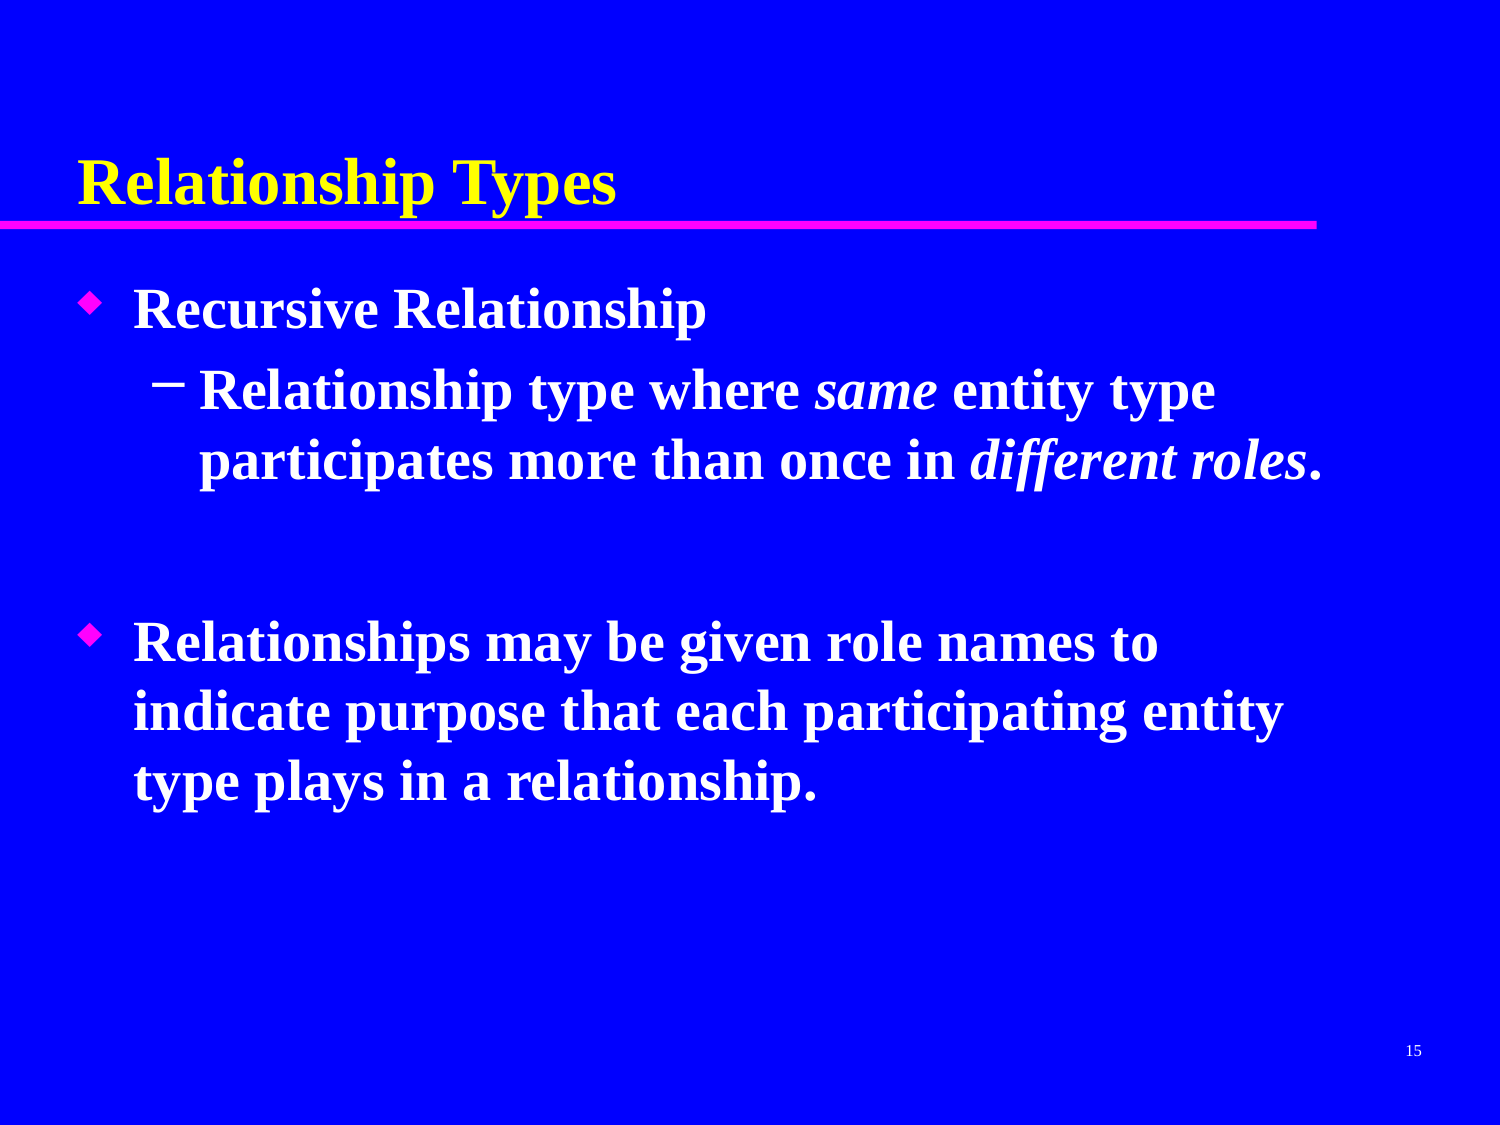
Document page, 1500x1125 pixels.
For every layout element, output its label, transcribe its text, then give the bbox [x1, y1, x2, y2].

slide_number 15 [1124, 1012, 1438, 1088]
list Recursive Relationship Relationship type where same entity type participates more than once in different roles. Relationships may be given role names to indicate purpose that each participating entity type plays in a relationship. [62, 262, 1351, 938]
title Relationship Types [62, 43, 1338, 226]
